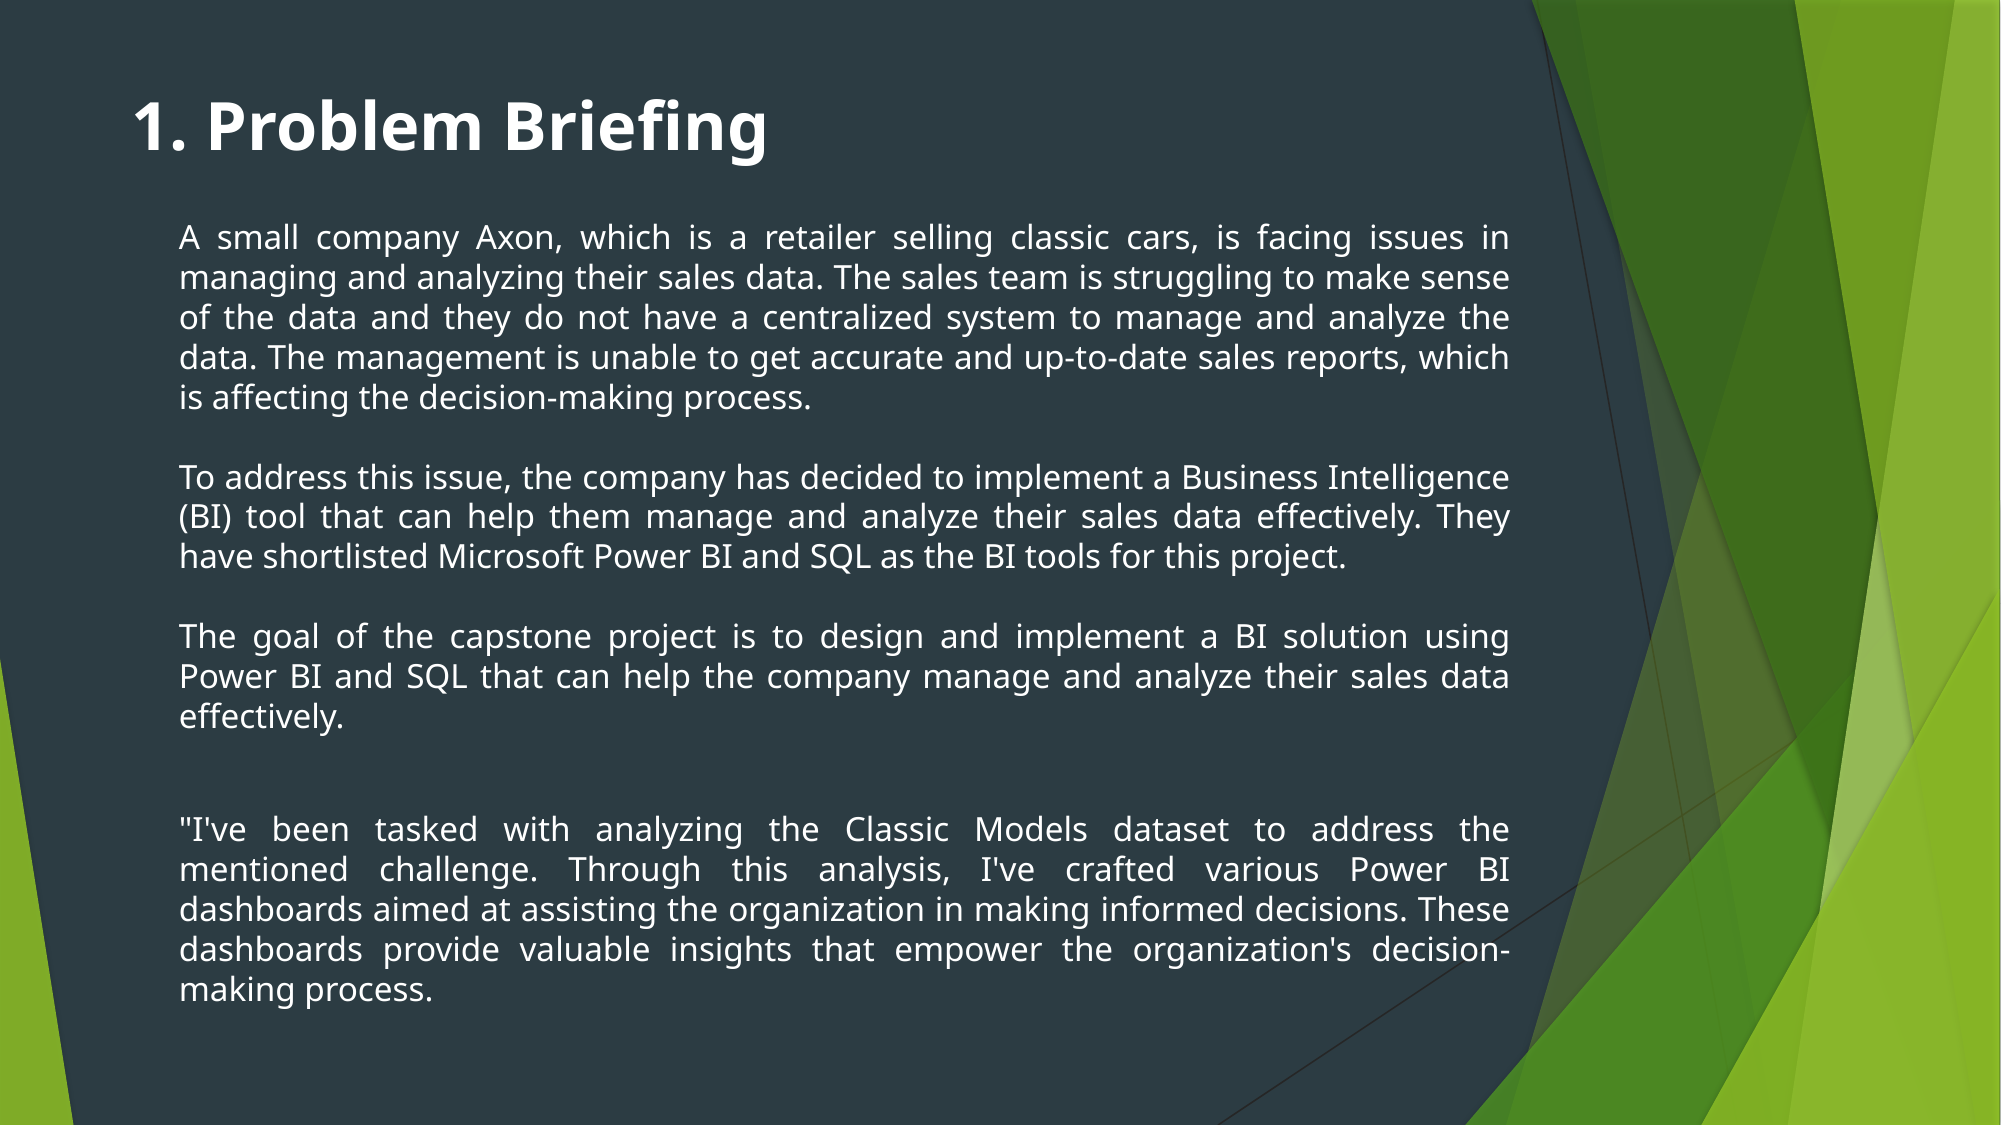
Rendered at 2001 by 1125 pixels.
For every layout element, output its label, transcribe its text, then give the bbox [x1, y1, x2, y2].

text_box A small company Axon, which is a retailer selling classic cars, is facing issues in managing and analyzing their sales data. The sales team is struggling to make sense of the data and they do not have a centralized system to manage and analyze the data. The management is unable to get accurate and up-to-date sales reports, which is affecting the decision-making process. To address this issue, the company has decided to implement a Business Intelligence (BI) tool that can help them manage and analyze their sales data effectively. They have shortlisted Microsoft Power BI and SQL as the BI tools for this project. The goal of the capstone project is to design and implement a BI solution using Power BI and SQL that can help the company manage and analyze their sales data effectively. "I've been tasked with analyzing the Classic Models dataset to address the mentioned challenge. Through this analysis, I've crafted various Power BI dashboards aimed at assisting the organization in making informed decisions. These dashboards provide valuable insights that empower the organization's decision-making process. [89, 208, 1528, 1016]
text_box 1. Problem Briefing [116, 76, 1118, 171]
